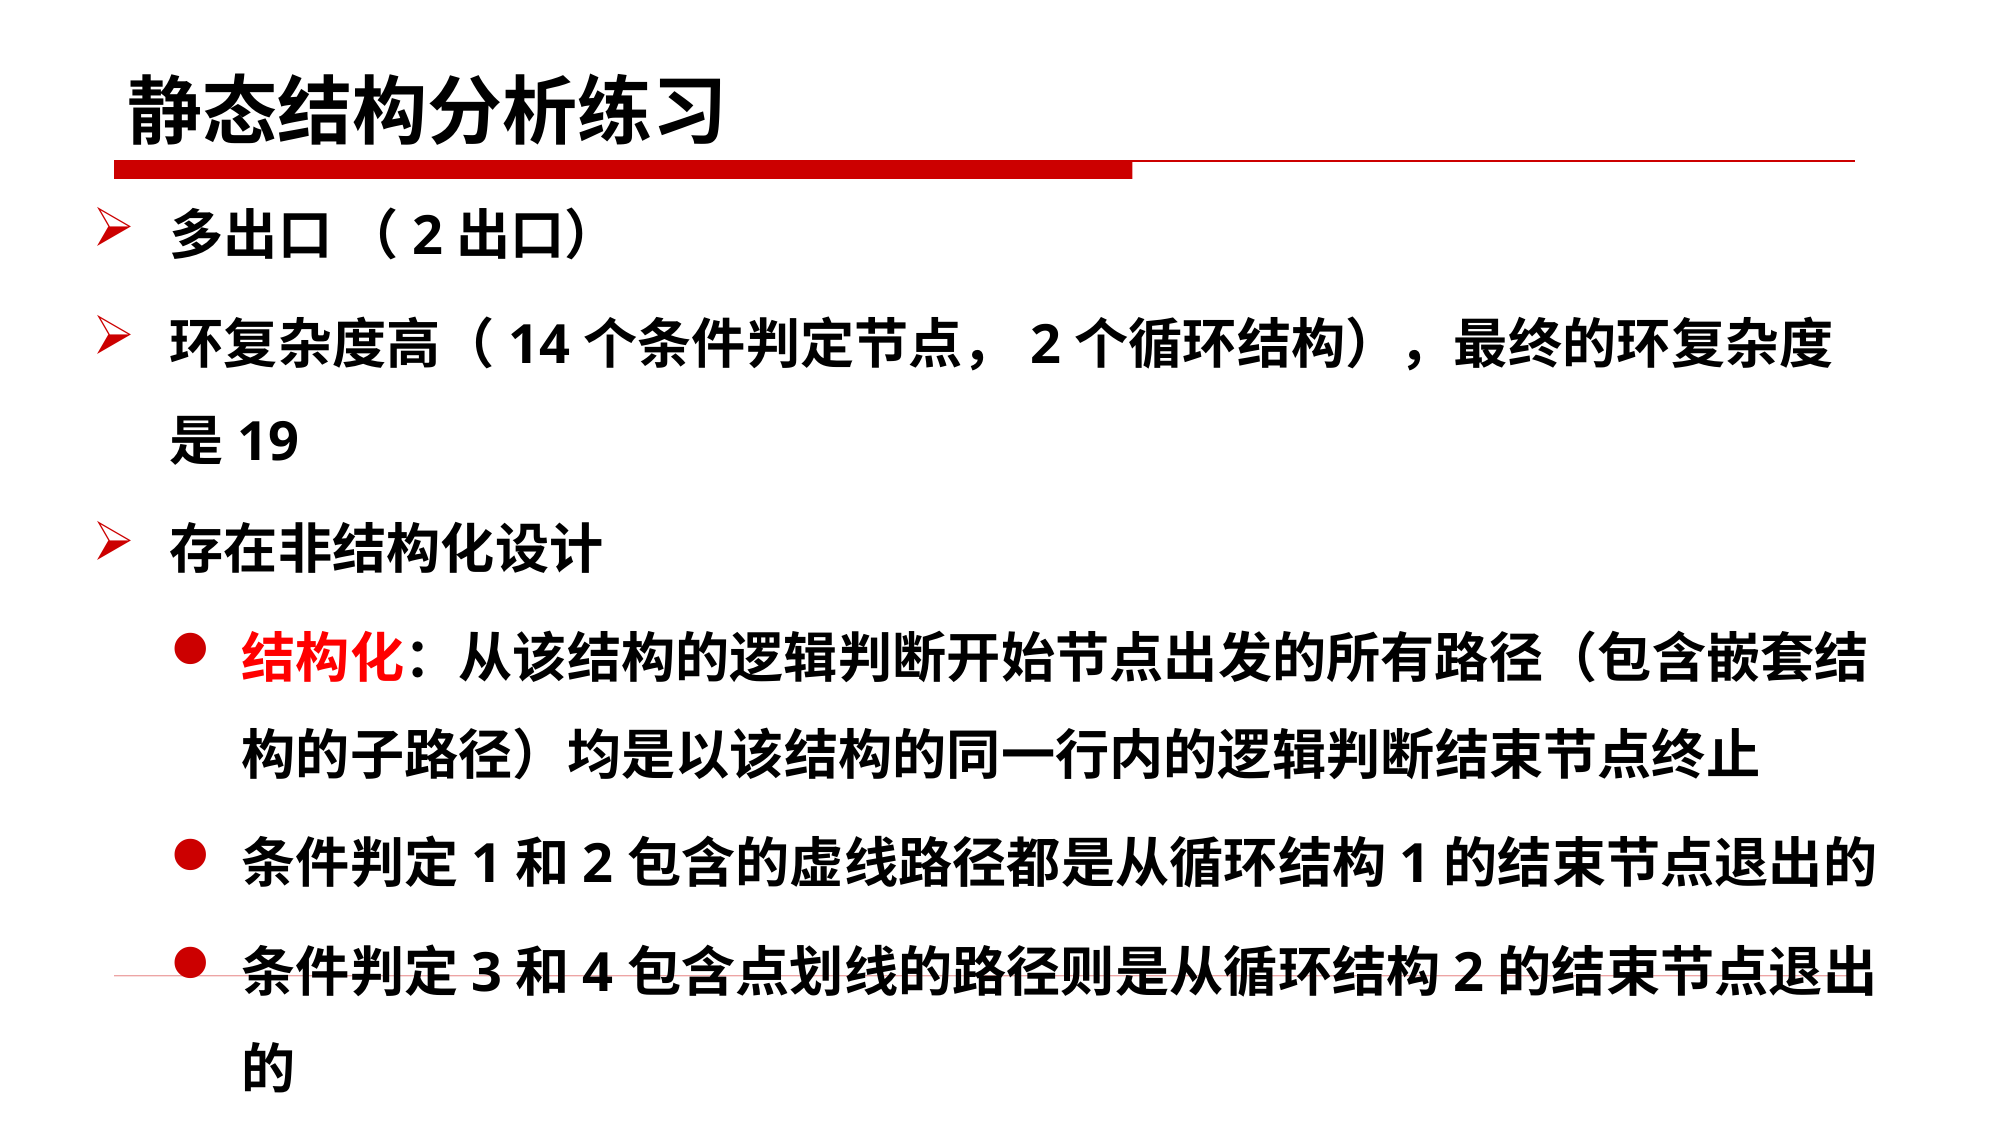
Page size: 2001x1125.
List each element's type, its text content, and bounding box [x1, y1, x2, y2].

list 多出口 （2出口） 环复杂度高（14个条件判定节点，2个循环结构），最终的环复杂度是19 存在非结构化设计 结构化：从该结构的逻辑判断开始节点出发的所有路径（包含嵌套结构的子路径）均是以该结构的同一行内的逻辑判断结束节点终止 条件判定1和2包含的虚线路径都是从循环结构1的结束节点退出的 条件判定3和4包含点划线的路径则是从循环结构2的结束节点退出的 [77, 160, 1897, 956]
title 静态结构分析练习 [112, 42, 1863, 160]
